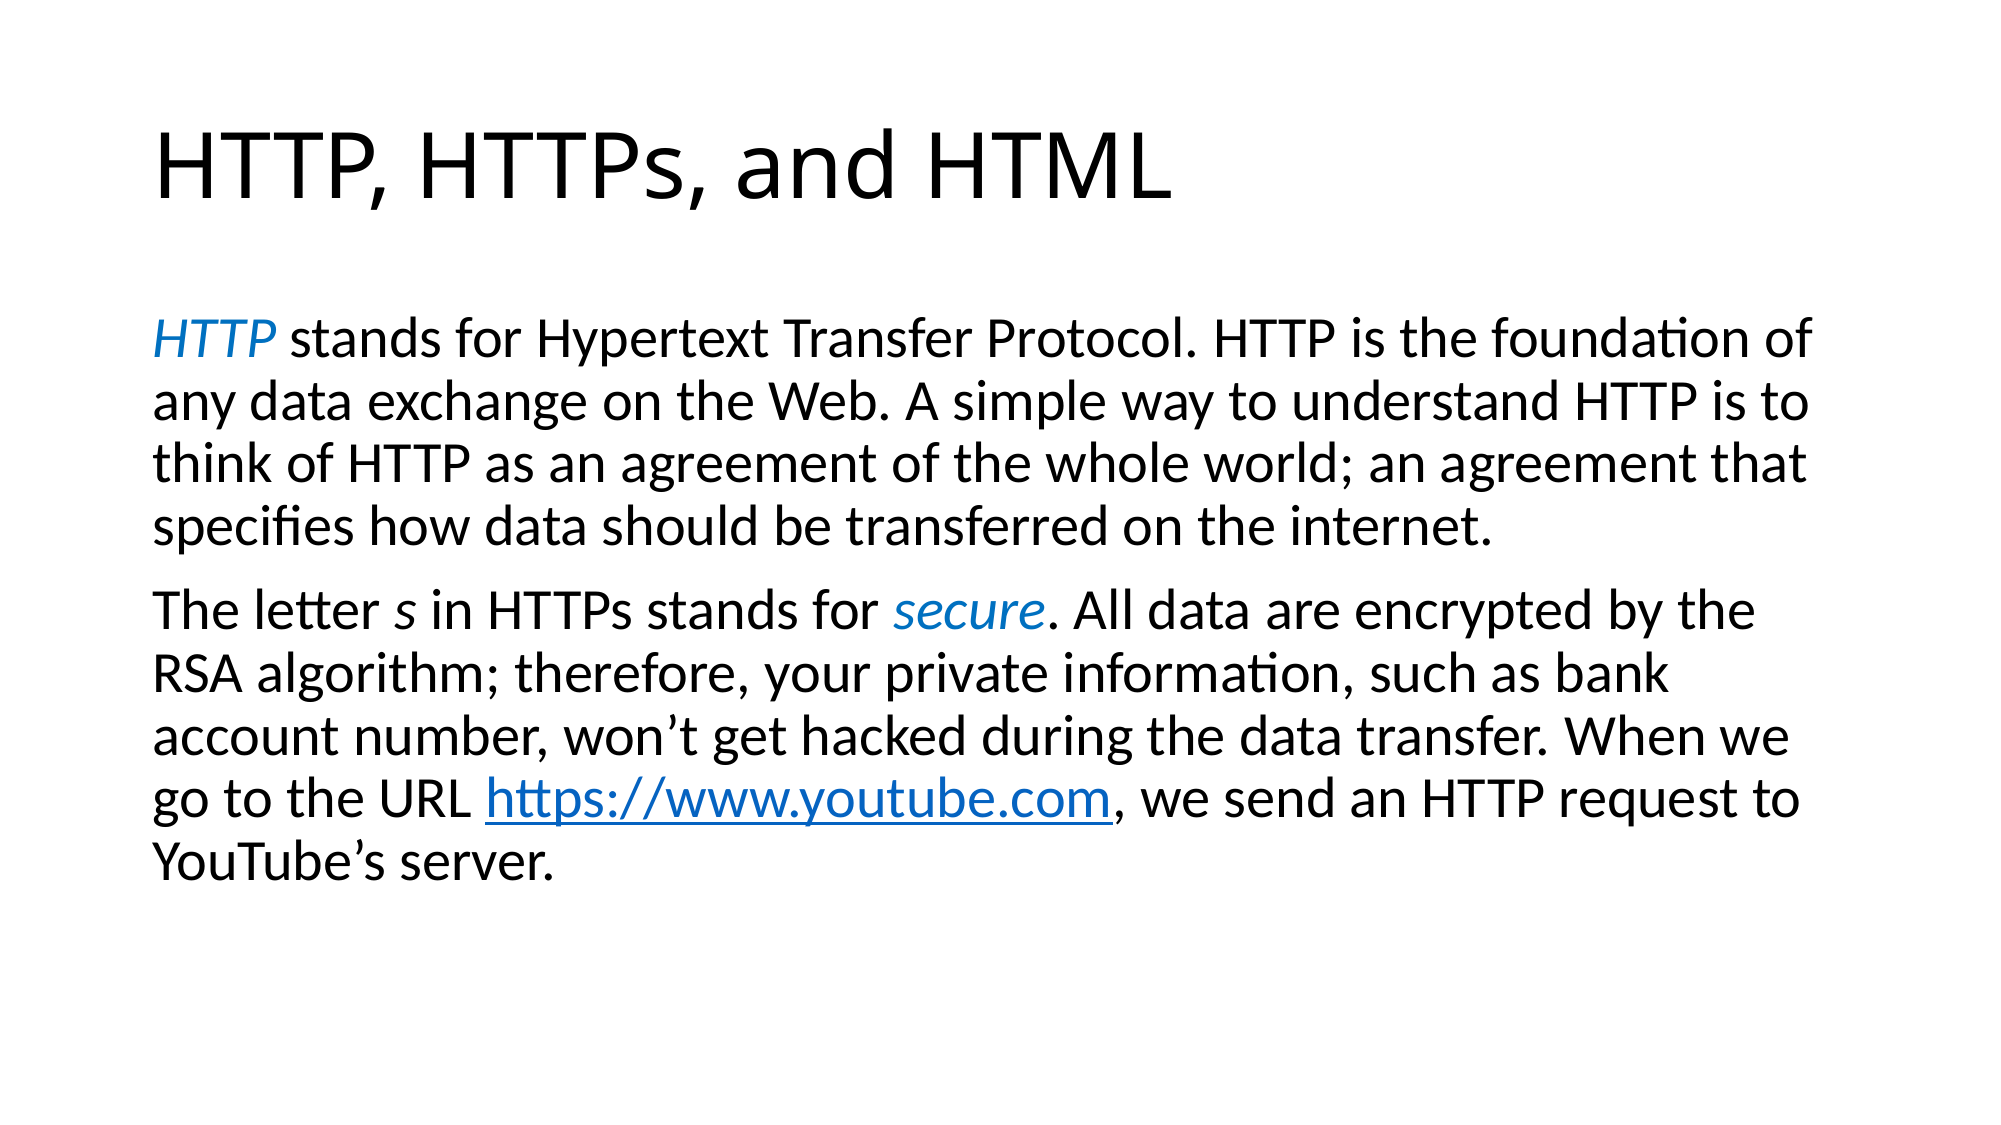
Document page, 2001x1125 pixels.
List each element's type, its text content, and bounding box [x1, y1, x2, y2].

list HTTP stands for Hypertext Transfer Protocol. HTTP is the foundation of any data exchange on the Web. A simple way to understand HTTP is to think of HTTP as an agreement of the whole world; an agreement that specifies how data should be transferred on the internet. The letter s in HTTPs stands for secure. All data are encrypted by the RSA algorithm; therefore, your private information, such as bank account number, won’t get hacked during the data transfer. When we go to the URL https://www.youtube.com, we send an HTTP request to YouTube’s server. [137, 299, 1863, 1066]
title HTTP, HTTPs, and HTML [137, 59, 1863, 278]
